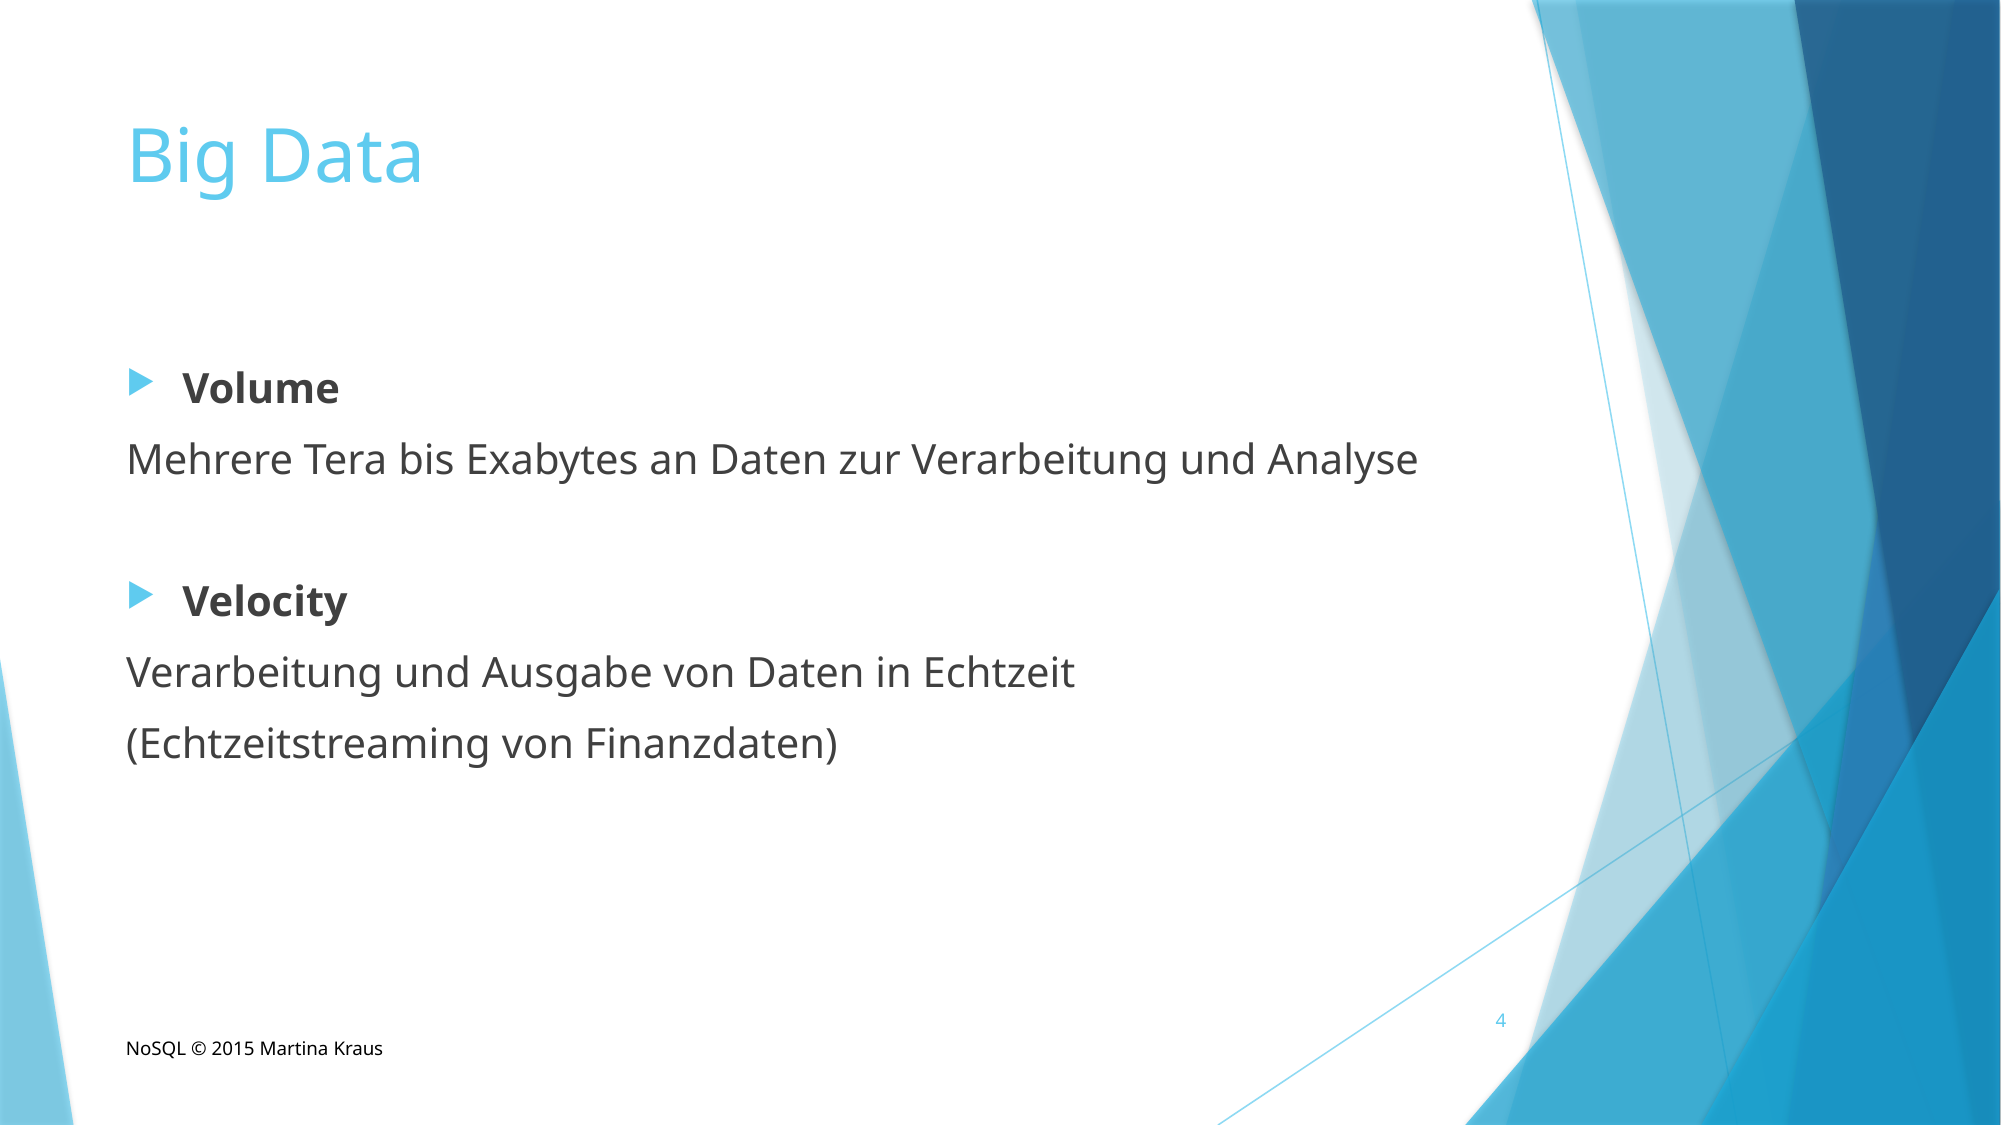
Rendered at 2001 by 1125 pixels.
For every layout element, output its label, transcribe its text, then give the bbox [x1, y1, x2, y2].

list Volume Mehrere Tera bis Exabytes an Daten zur Verarbeitung und Analyse Velocity Verarbeitung und Ausgabe von Daten in Echtzeit (Echtzeitstreaming von Finanzdaten) [111, 354, 1522, 992]
title Big Data [111, 99, 1522, 317]
footer NoSQL © 2015 Martina Kraus [111, 1028, 1145, 1089]
slide_number 4 [1409, 991, 1522, 1051]
